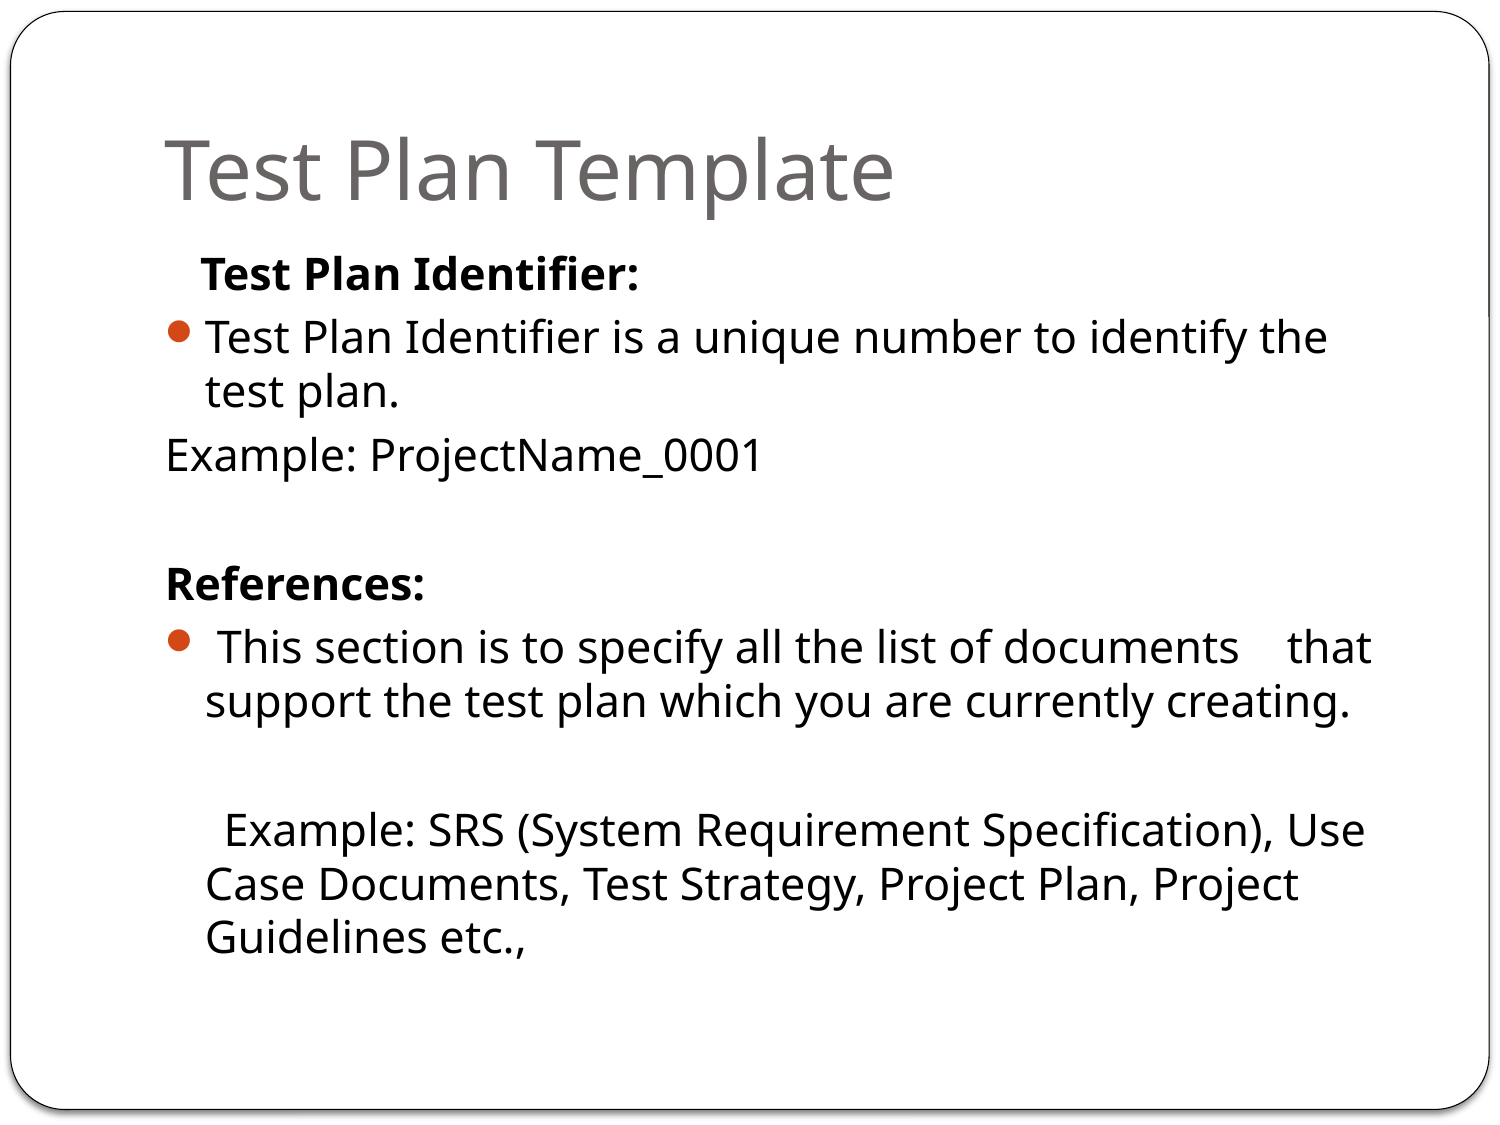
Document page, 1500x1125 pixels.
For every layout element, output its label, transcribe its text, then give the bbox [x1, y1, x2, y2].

title Test Plan Template [150, 45, 1425, 233]
list Test Plan Identifier: Test Plan Identifier is a unique number to identify the test plan. Example: ProjectName_0001 References: This section is to specify all the list of documents that support the test plan which you are currently creating. Example: SRS (System Requirement Specification), Use Case Documents, Test Strategy, Project Plan, Project Guidelines etc., [150, 237, 1425, 988]
